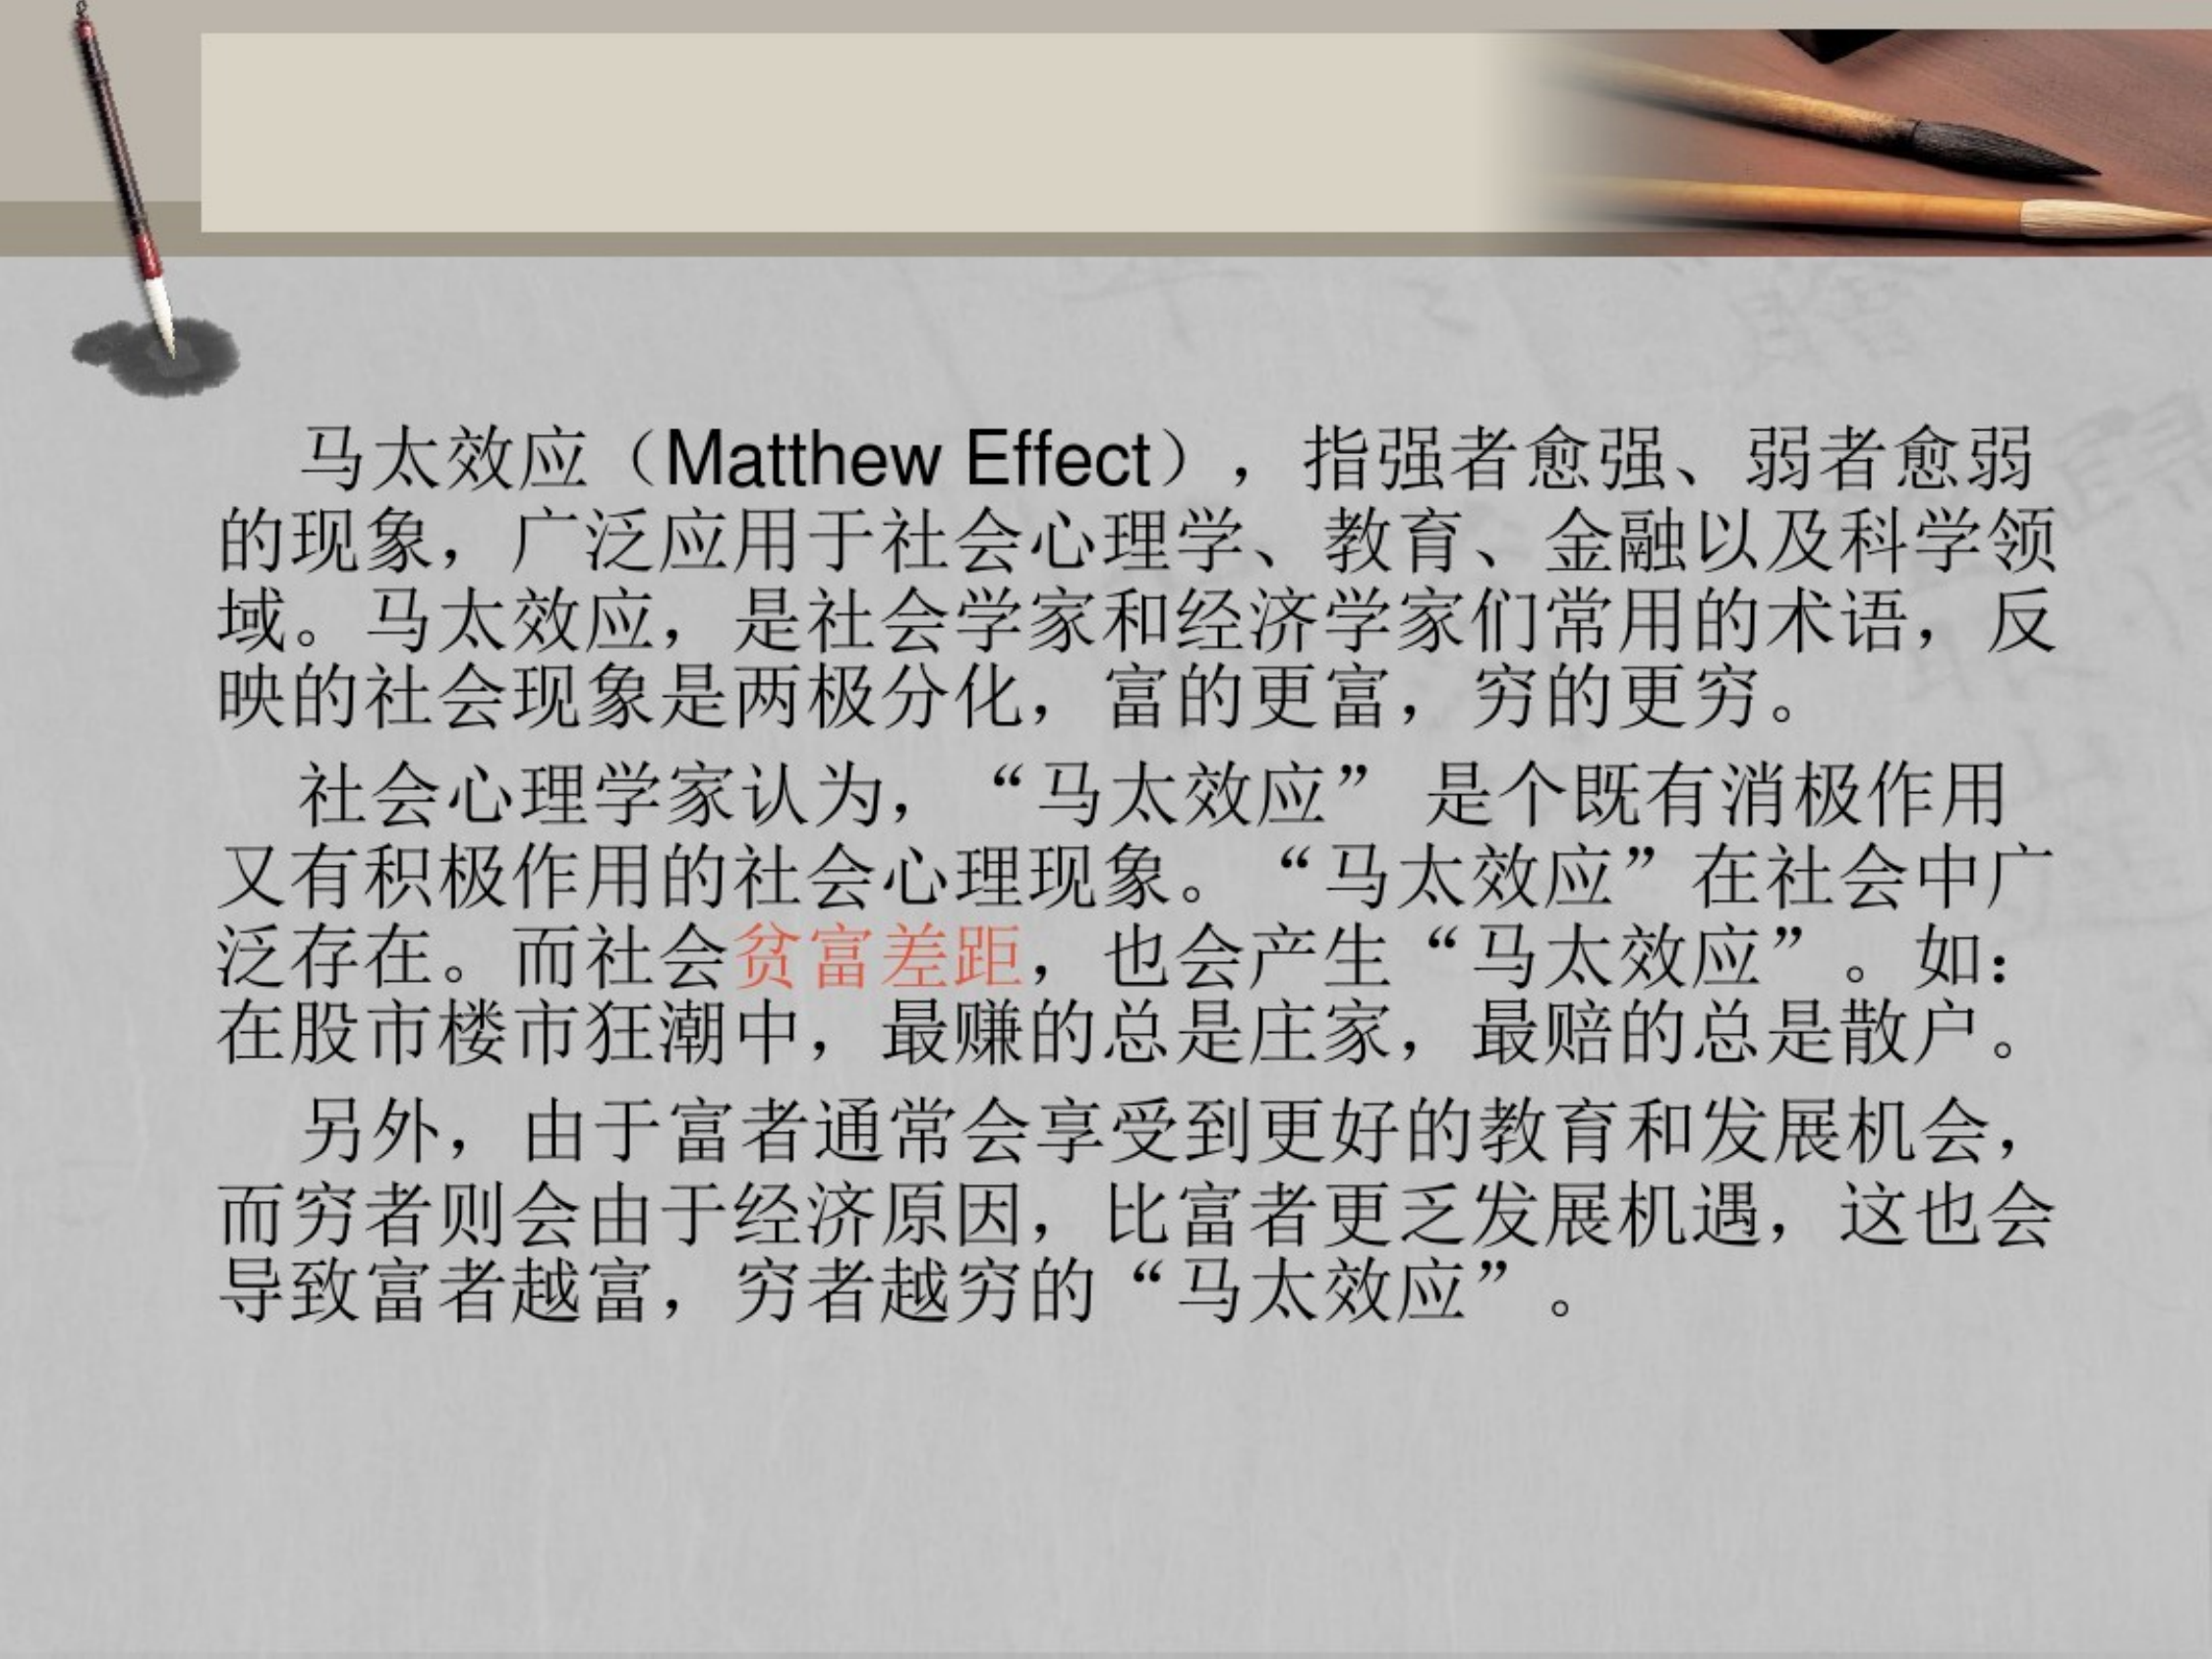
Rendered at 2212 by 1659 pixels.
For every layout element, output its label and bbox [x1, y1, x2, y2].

text_box [0, 0, 2212, 1659]
